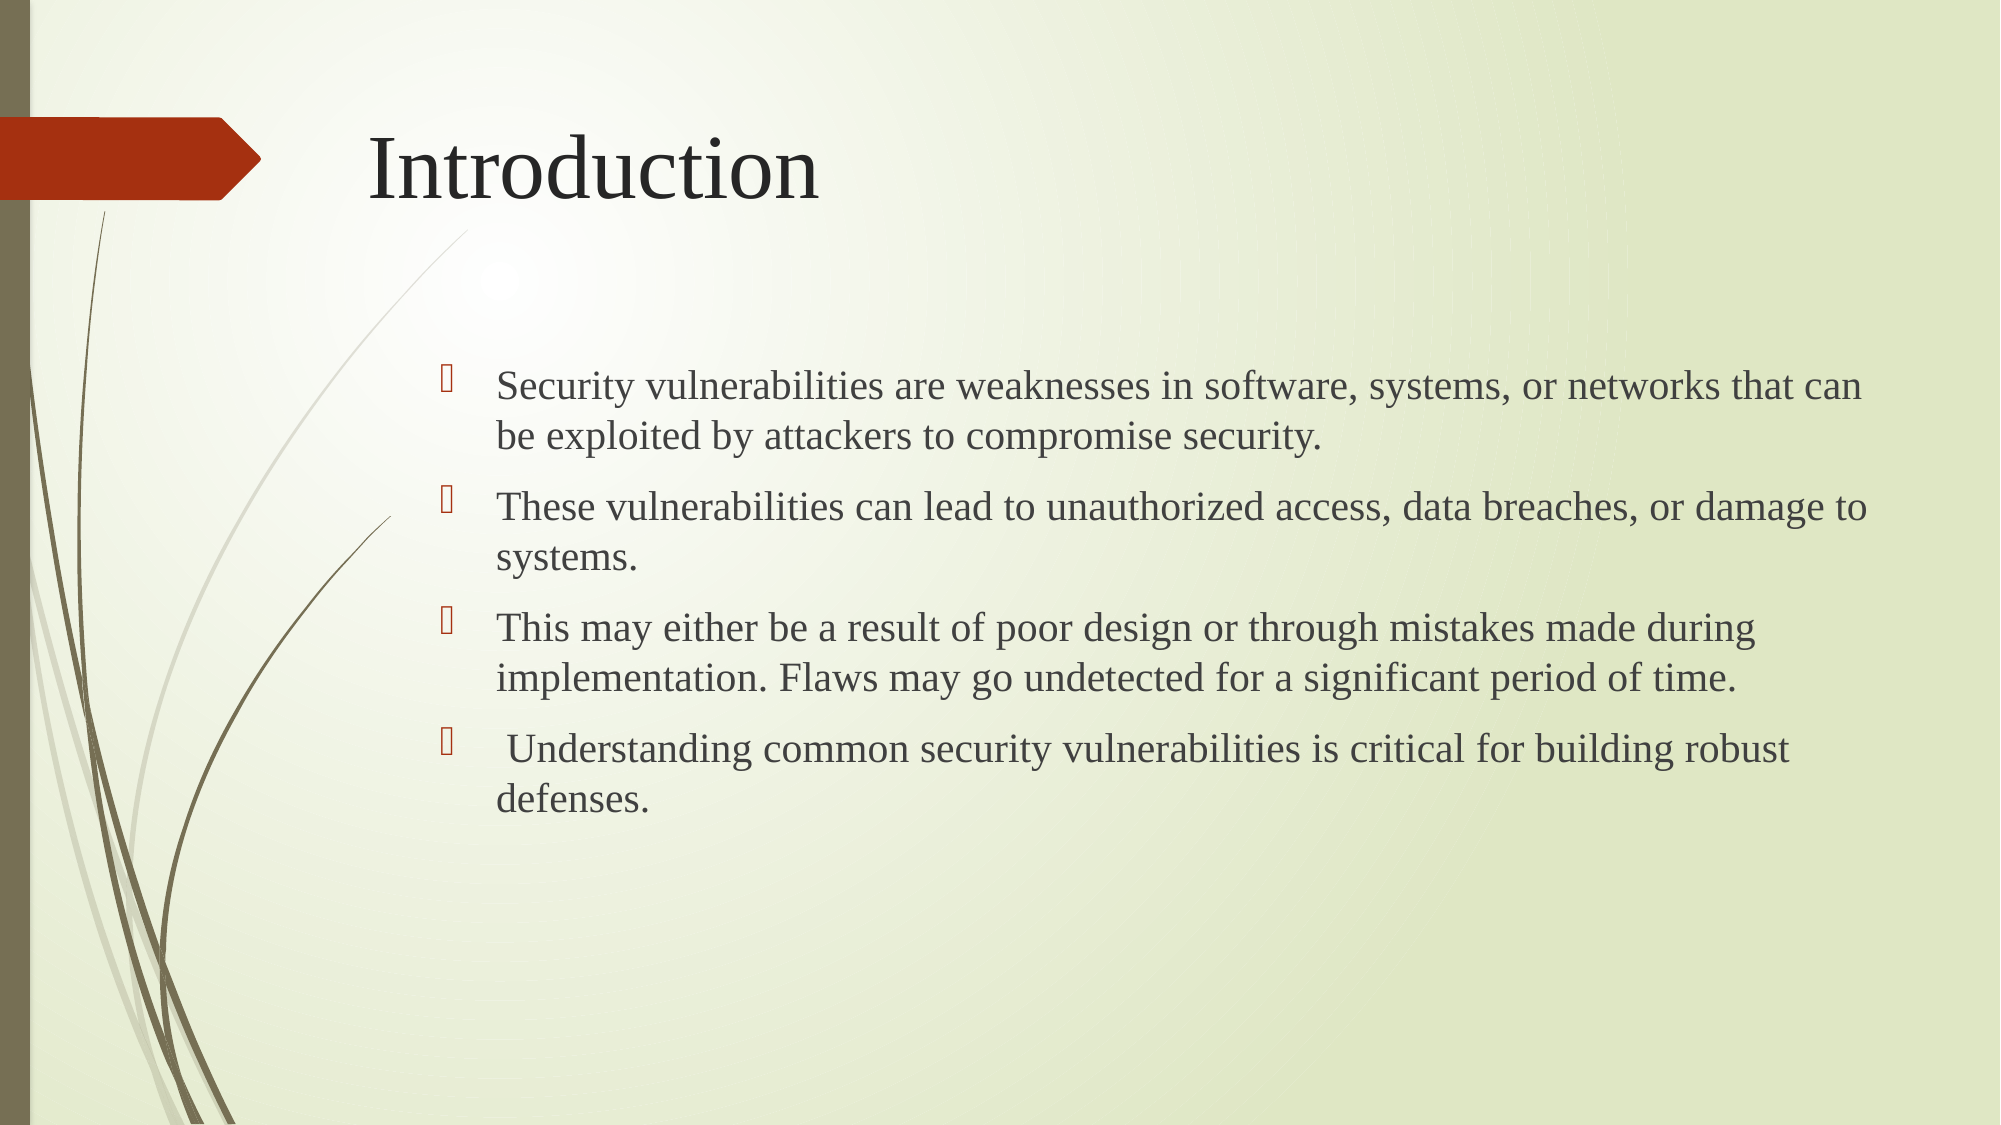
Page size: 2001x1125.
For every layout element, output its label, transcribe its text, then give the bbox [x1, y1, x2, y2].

title Introduction [352, 98, 1888, 313]
list Security vulnerabilities are weaknesses in software, systems, or networks that can be exploited by attackers to compromise security. These vulnerabilities can lead to unauthorized access, data breaches, or damage to systems. This may either be a result of poor design or through mistakes made during implementation. Flaws may go undetected for a significant period of time. Understanding common security vulnerabilities is critical for building robust defenses. [424, 350, 1888, 970]
